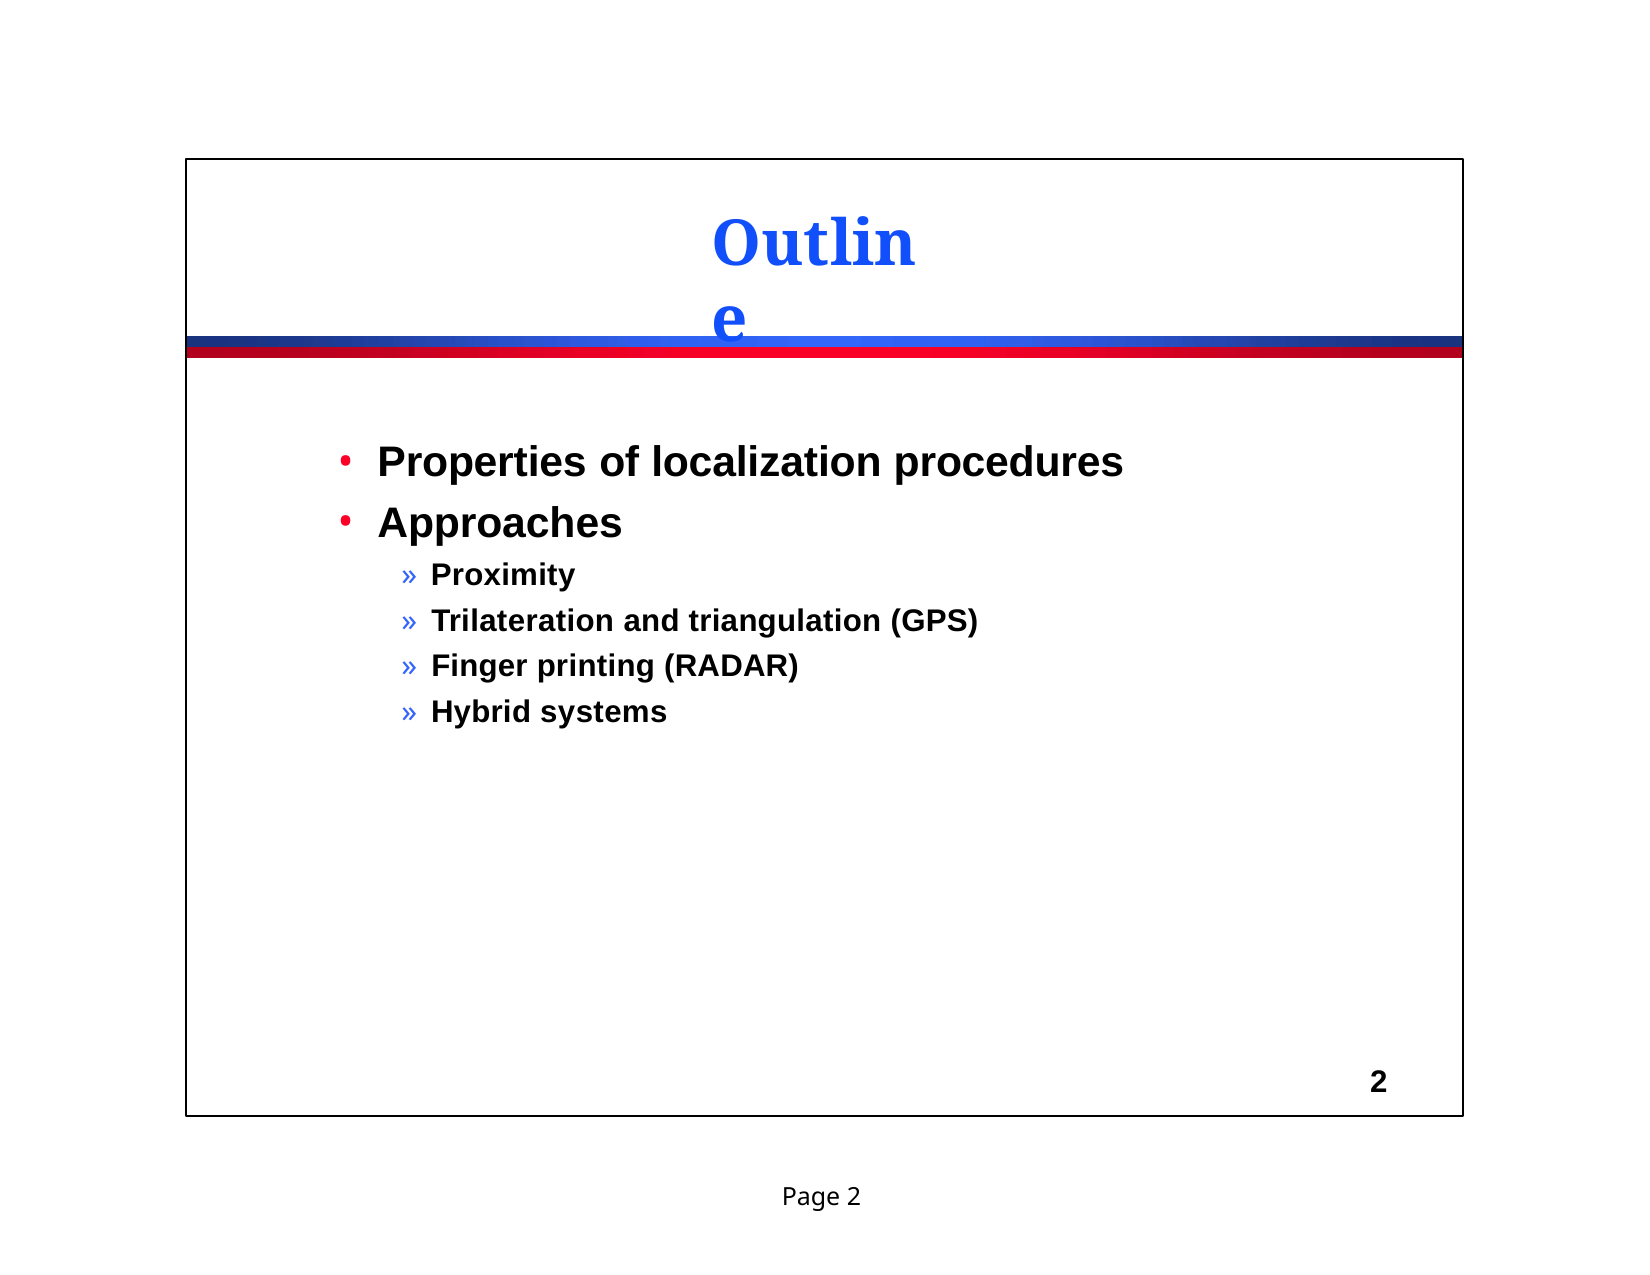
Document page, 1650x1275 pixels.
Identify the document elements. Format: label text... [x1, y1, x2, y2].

text_box [186, 158, 1464, 1117]
text_box Page 2 [779, 1184, 868, 1245]
